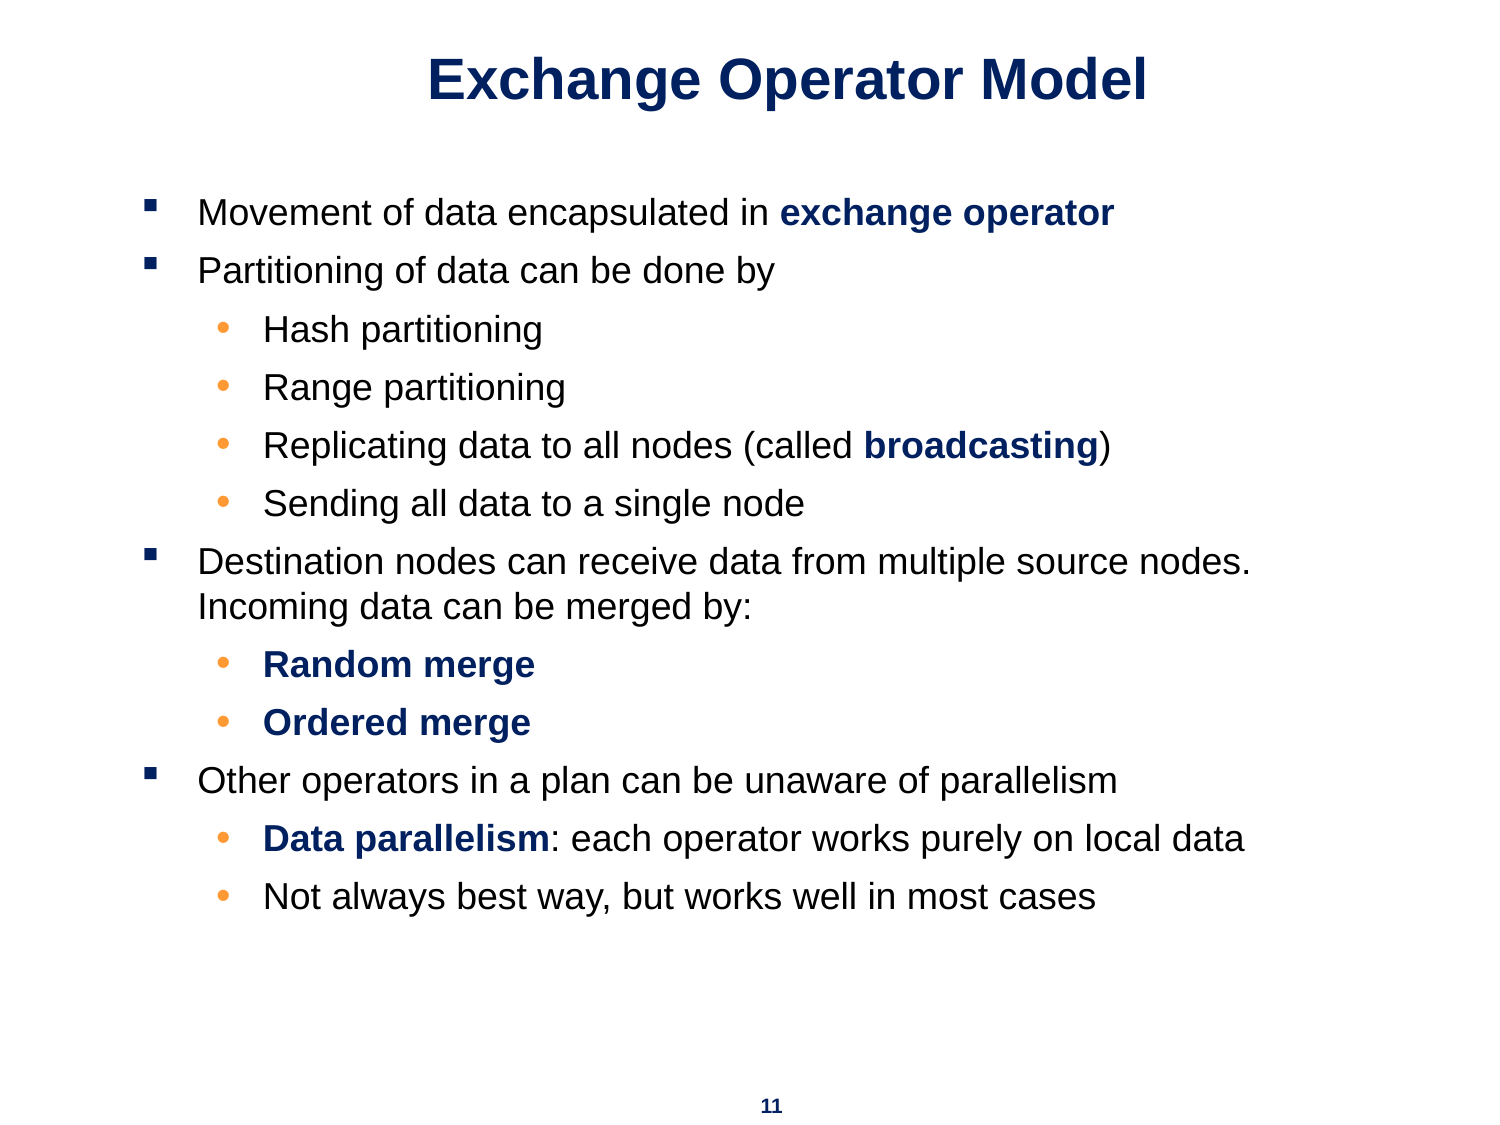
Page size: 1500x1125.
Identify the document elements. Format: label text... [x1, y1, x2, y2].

title Exchange Operator Model [125, 18, 1452, 120]
list Movement of data encapsulated in exchange operator Partitioning of data can be done by Hash partitioning Range partitioning Replicating data to all nodes (called broadcasting) Sending all data to a single node Destination nodes can receive data from multiple source nodes. Incoming data can be merged by: Random merge Ordered merge Other operators in a plan can be unaware of parallelism Data parallelism: each operator works purely on local data Not always best way, but works well in most cases [126, 180, 1377, 1062]
